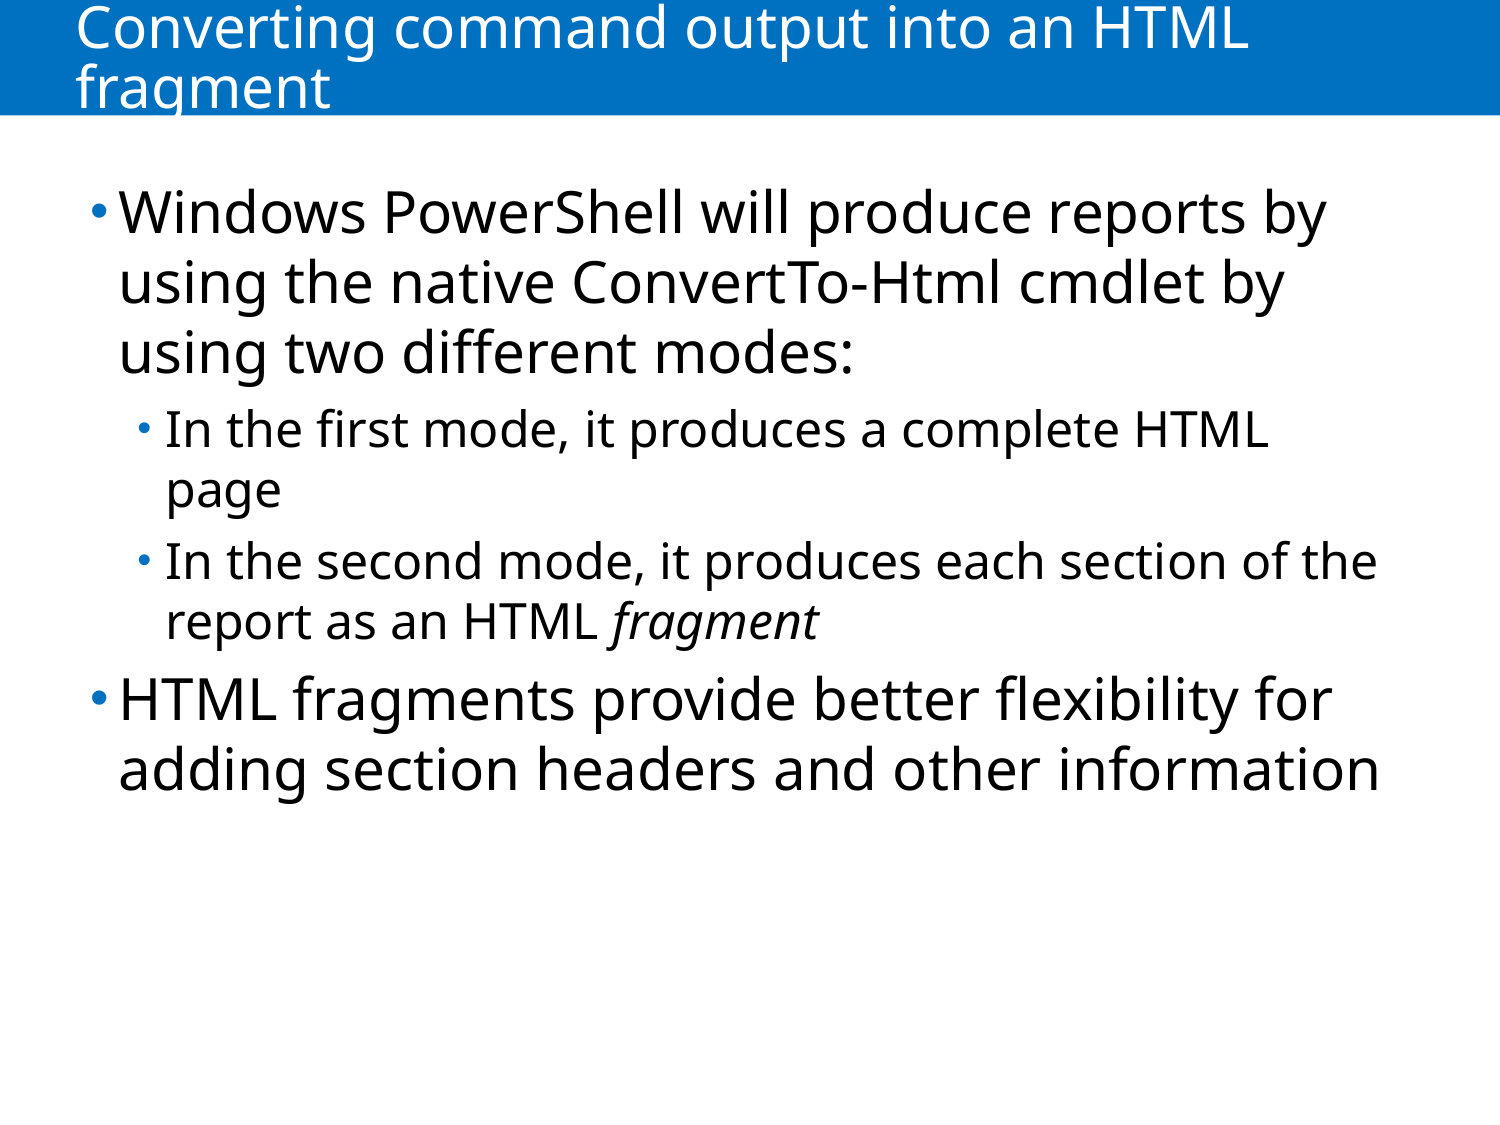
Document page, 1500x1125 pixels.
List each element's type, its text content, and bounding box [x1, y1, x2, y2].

text_box Windows PowerShell will produce reports by using the native ConvertTo-Html cmdlet by using two different modes: In the first mode, it produces a complete HTML page In the second mode, it produces each section of the report as an HTML fragment HTML fragments provide better flexibility for adding section headers and other information [75, 167, 1408, 1012]
title Converting command output into an HTML fragment [75, 0, 1500, 122]
